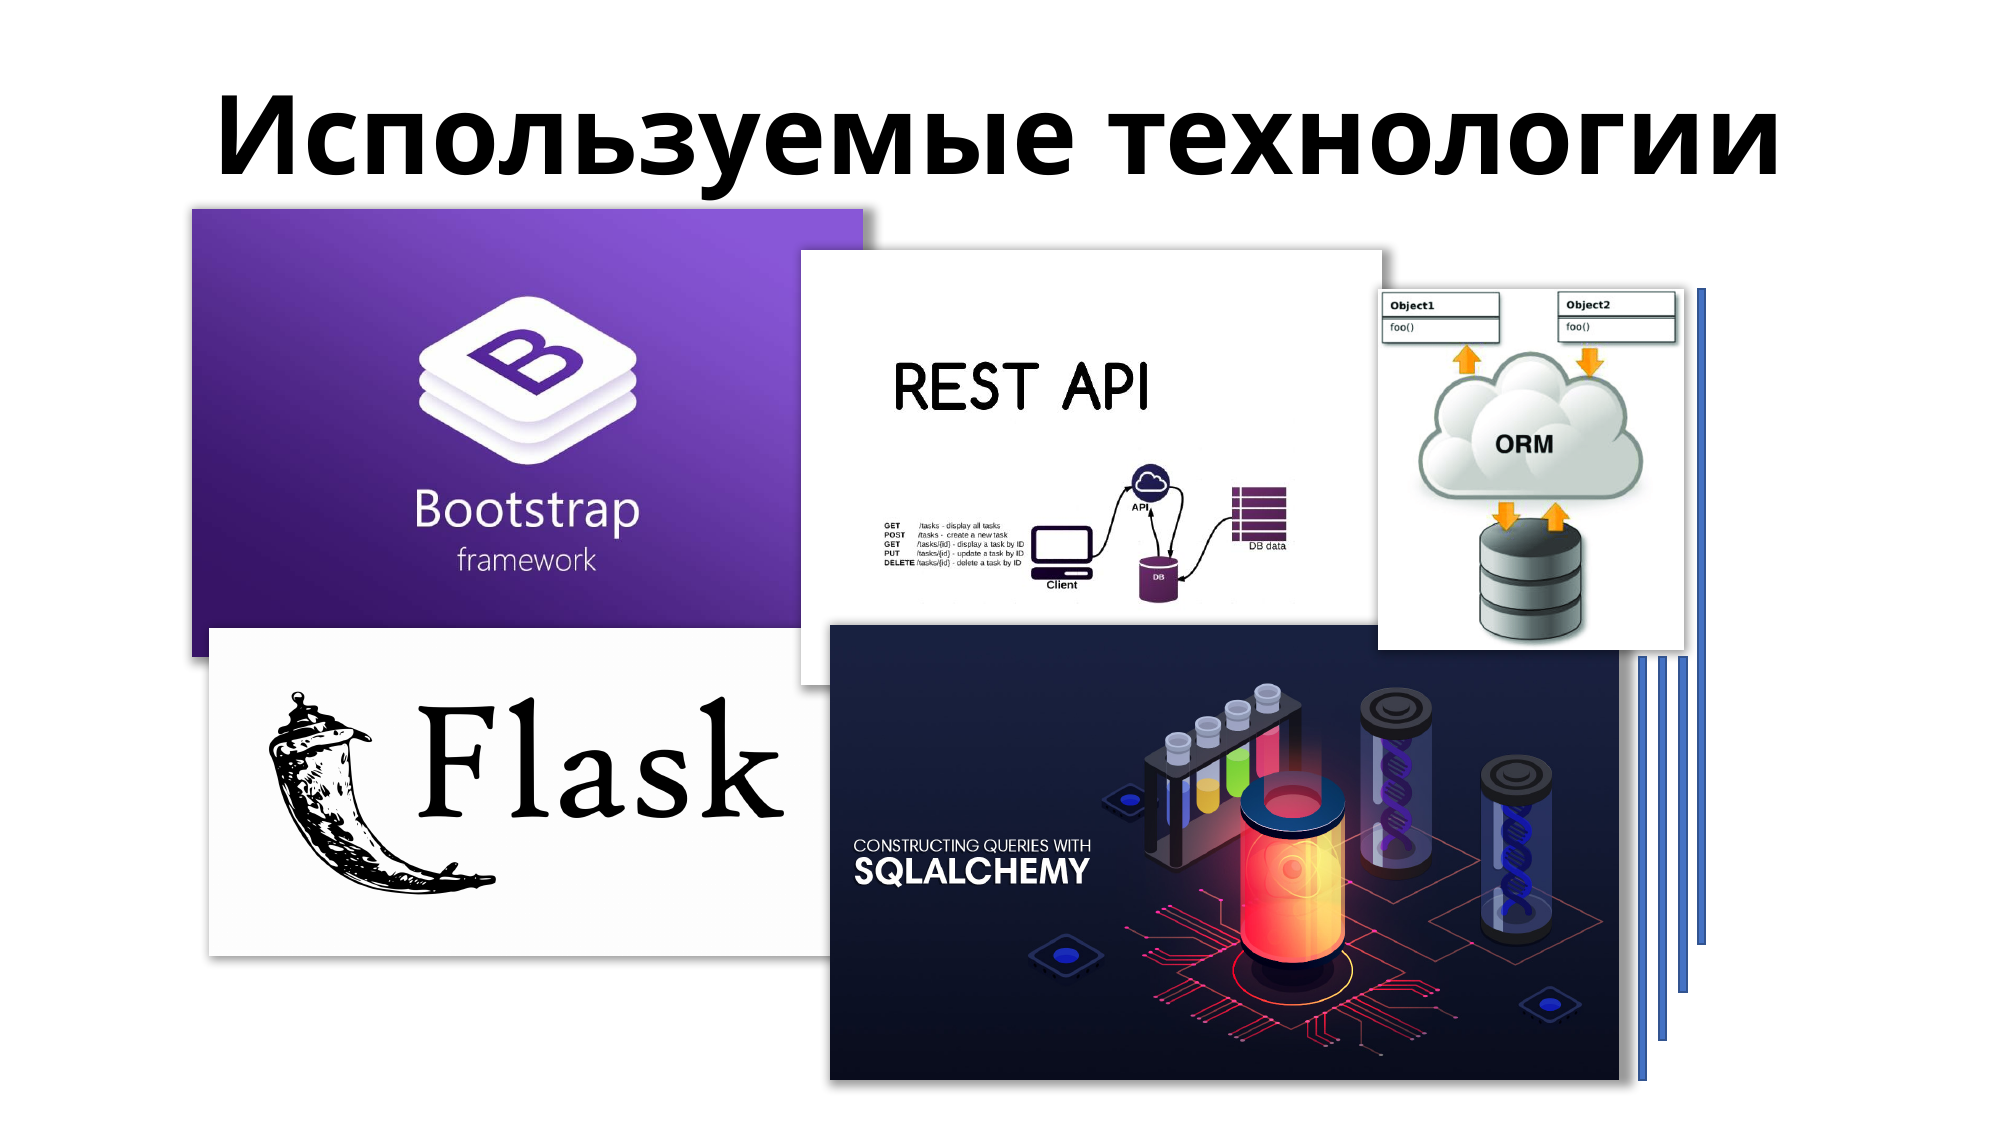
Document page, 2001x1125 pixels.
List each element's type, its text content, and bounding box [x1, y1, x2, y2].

text_box [1678, 656, 1688, 993]
text_box [1638, 656, 1647, 1081]
text_box [1697, 288, 1706, 945]
title Используемые технологии [136, 45, 1862, 206]
text_box [1658, 656, 1667, 1041]
picture [192, 209, 1684, 1080]
